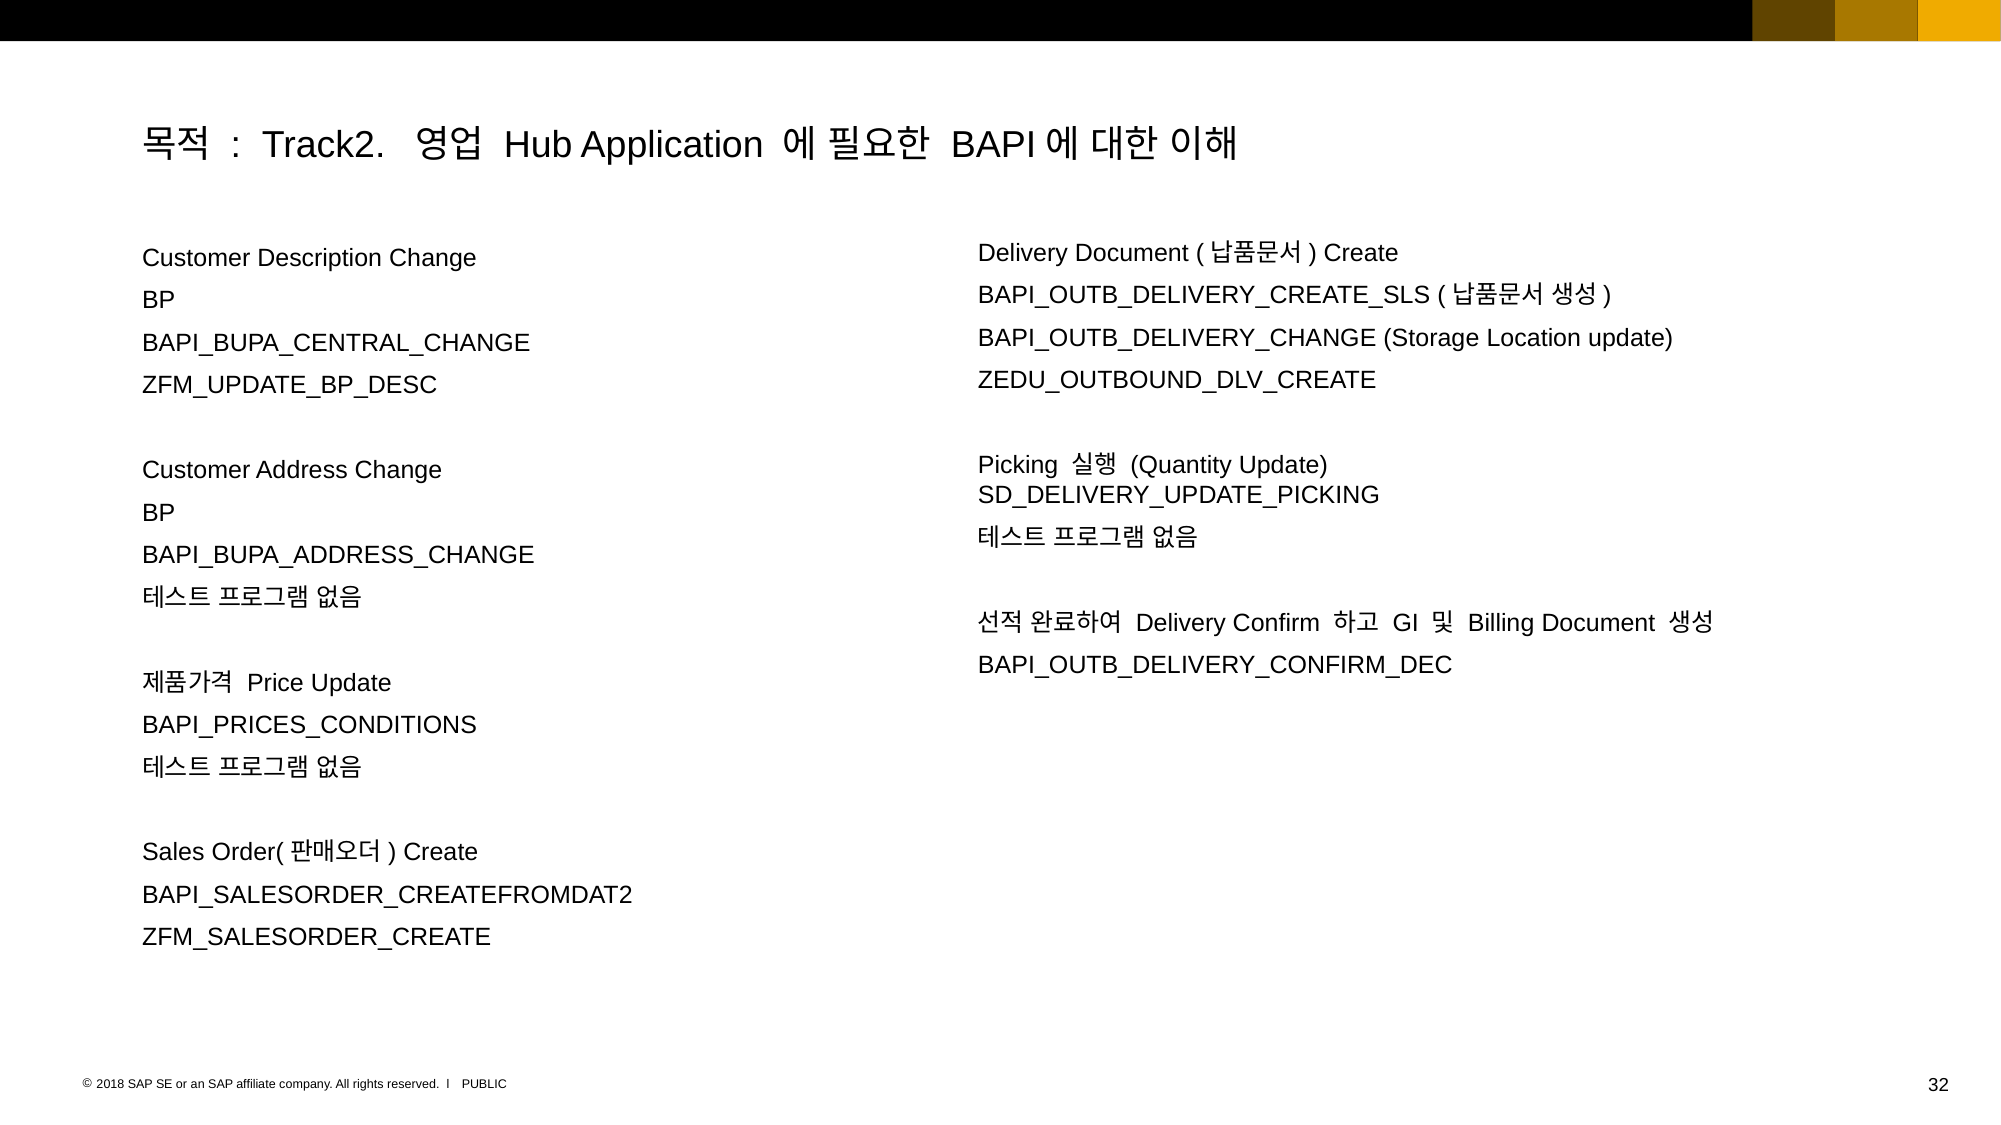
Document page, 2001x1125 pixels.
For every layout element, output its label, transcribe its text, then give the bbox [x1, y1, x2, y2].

text_box Delivery Document (납품문서) Create BAPI_OUTB_DELIVERY_CREATE_SLS (납품문서 생성) BAPI_OUTB_DELIVERY_CHANGE (Storage Location update) ZEDU_OUTBOUND_DLV_CREATE Picking 실행 (Quantity Update) SD_DELIVERY_UPDATE_PICKING 테스트 프로그램 없음 선적 완료하여 Delivery Confirm 하고 GI 및 Billing Document 생성 BAPI_OUTB_DELIVERY_CONFIRM_DEC [977, 236, 1748, 722]
text_box 목적 : Track2. 영업 Hub Application 에 필요한 BAPI에 대한 이해 Customer Description Change BP BAPI_BUPA_CENTRAL_CHANGE ZFM_UPDATE_BP_DESC Customer Address Change BP BAPI_BUPA_ADDRESS_CHANGE 테스트 프로그램 없음 제품가격 Price Update BAPI_PRICES_CONDITIONS 테스트 프로그램 없음 Sales Order(판매오더) Create BAPI_SALESORDER_CREATEFROMDAT2 ZFM_SALESORDER_CREATE [142, 120, 1814, 951]
